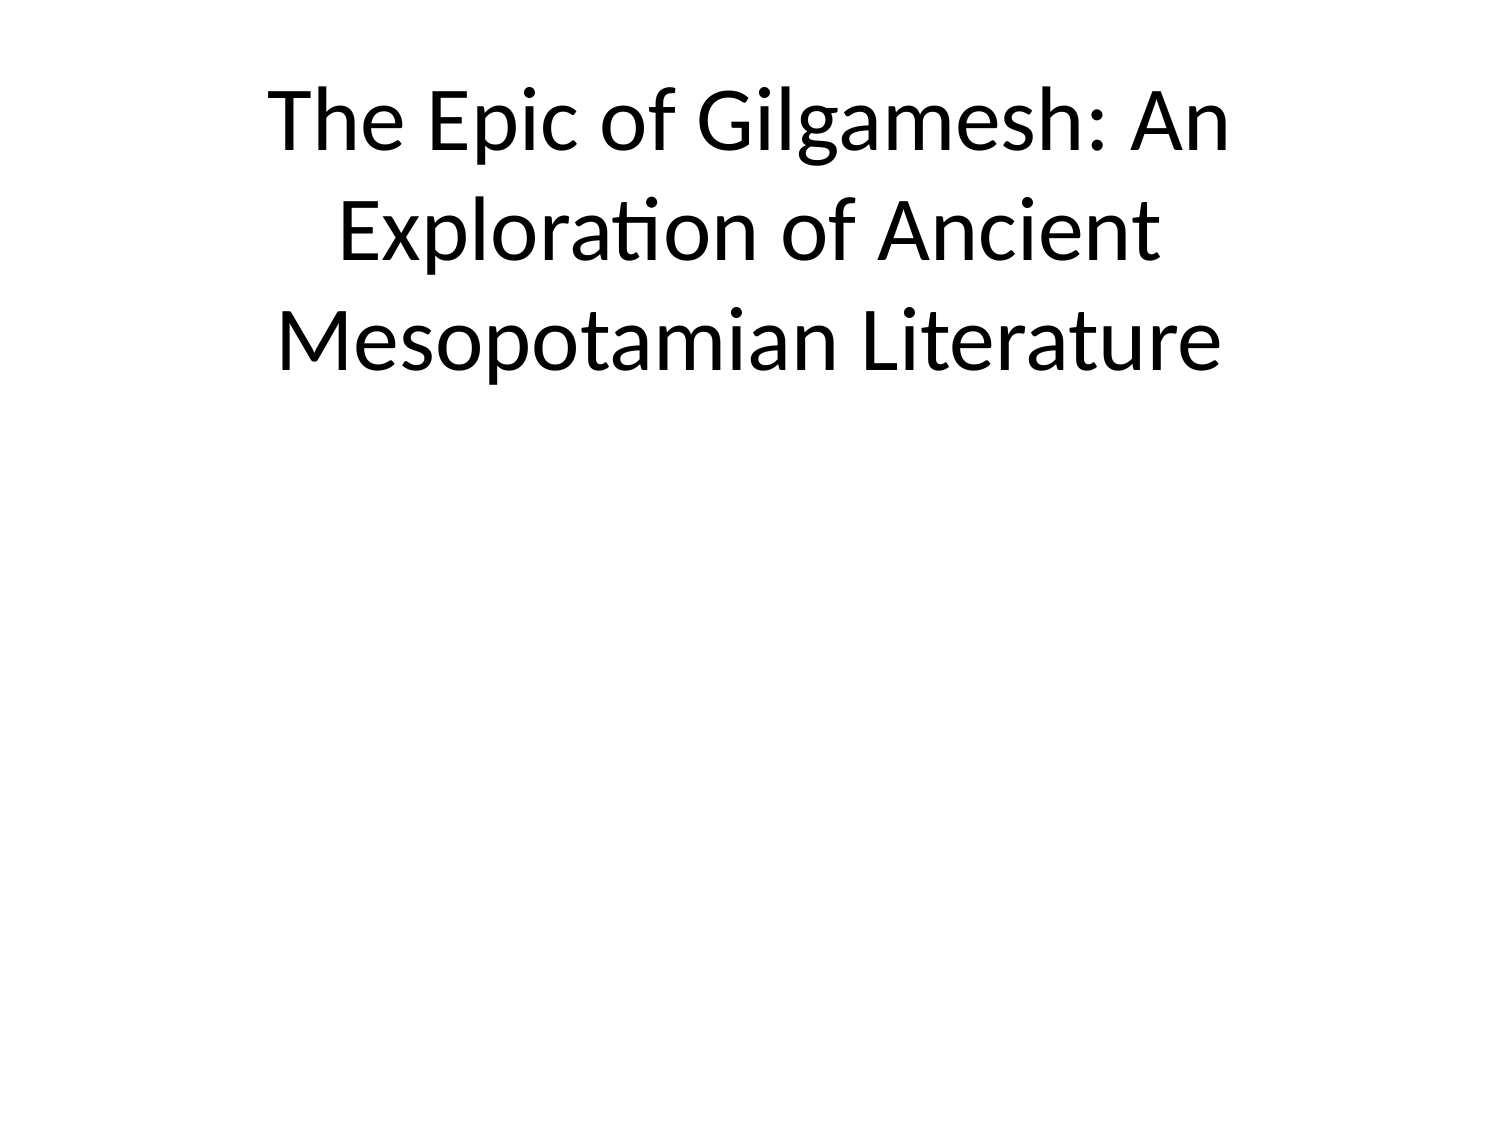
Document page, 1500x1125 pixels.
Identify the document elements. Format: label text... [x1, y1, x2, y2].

title The Epic of Gilgamesh: An Exploration of Ancient Mesopotamian Literature [75, 45, 1425, 233]
